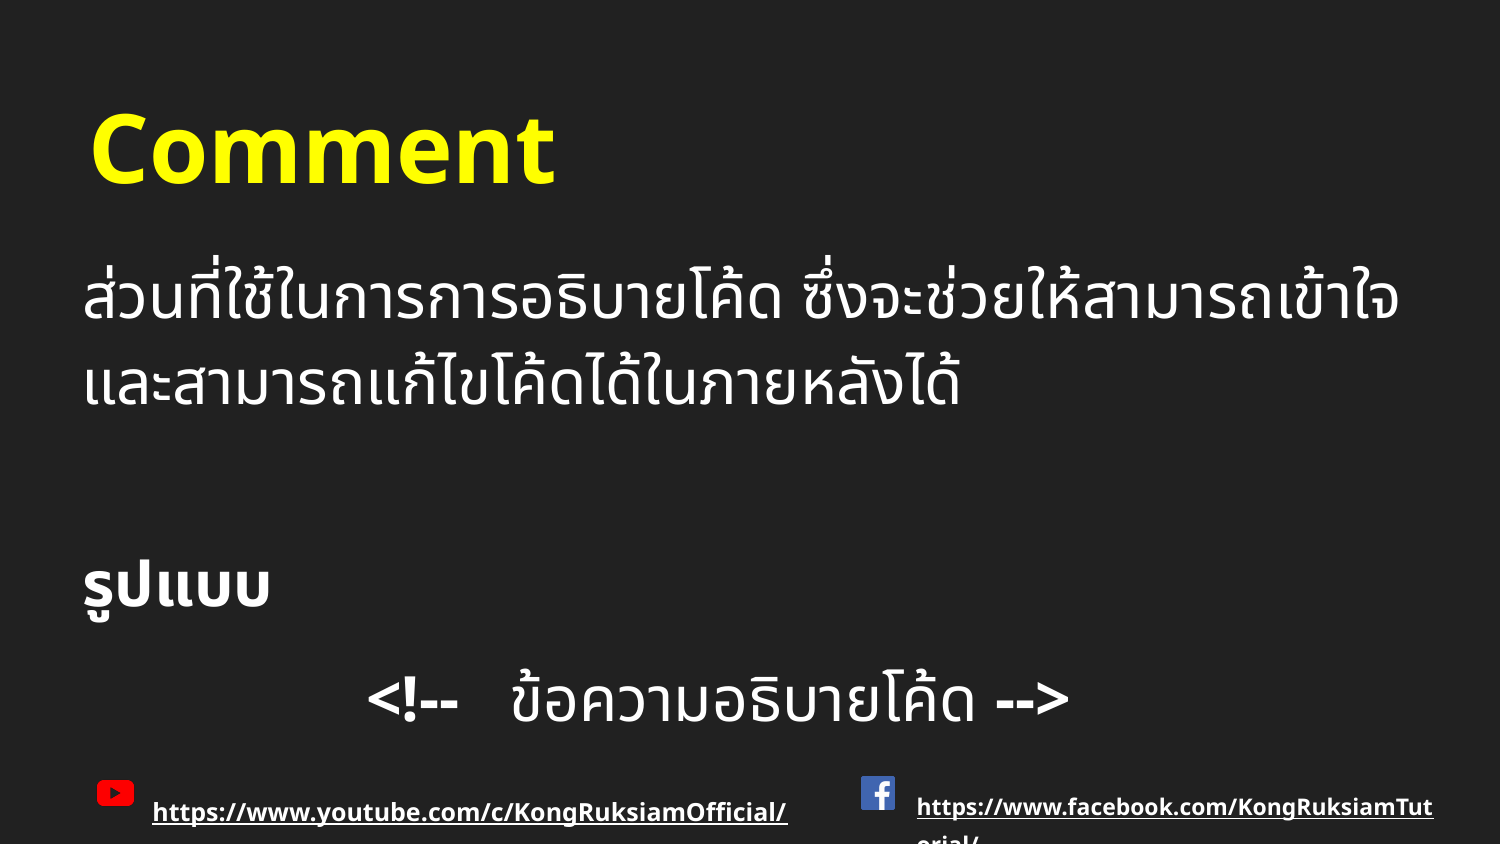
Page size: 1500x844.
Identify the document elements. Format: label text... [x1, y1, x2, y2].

text_box https://www.facebook.com/KongRuksiamTutorial/ [901, 762, 1463, 808]
list ส่วนที่ใช้ในการการอธิบายโค้ด ซึ่งจะช่วยให้สามารถเข้าใจและสามารถแก้ไขโค้ดได้ในภายหลังได้ รูปแบบ <!-- ข้อความอธิบายโค้ด --> [51, 229, 1449, 791]
picture [92, 770, 139, 817]
picture [861, 776, 895, 811]
title Comment [73, 72, 1449, 167]
text_box https://www.youtube.com/c/KongRuksiamOfficial/ [137, 764, 873, 834]
